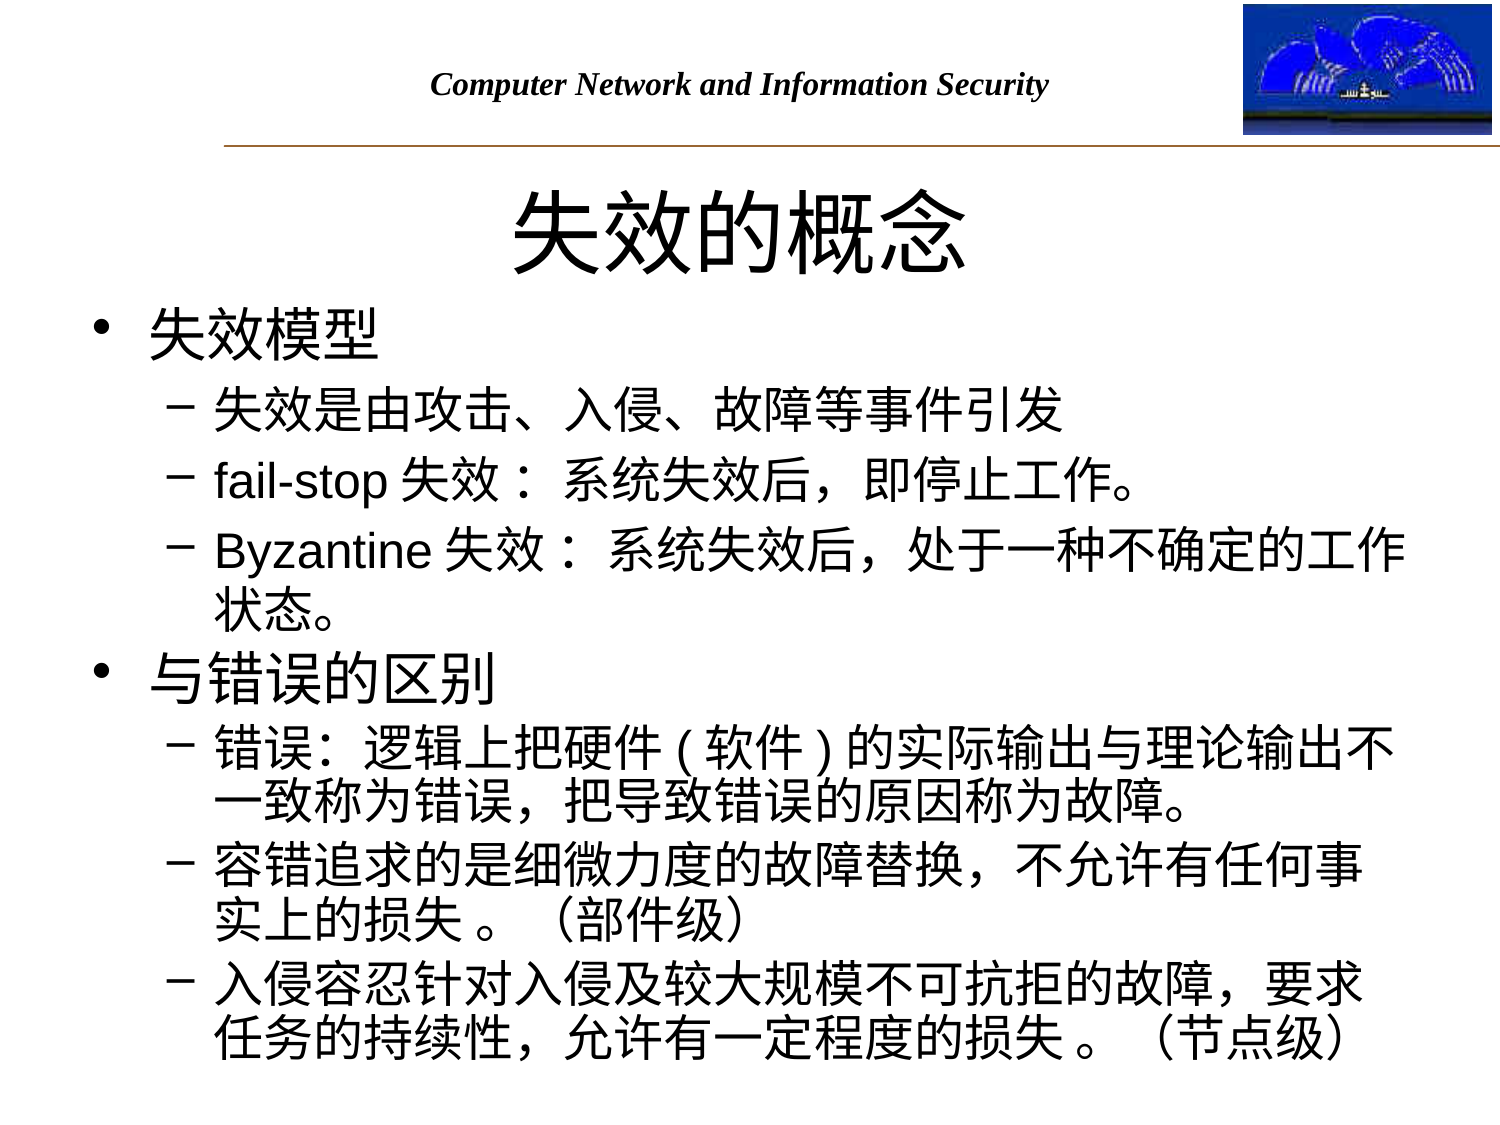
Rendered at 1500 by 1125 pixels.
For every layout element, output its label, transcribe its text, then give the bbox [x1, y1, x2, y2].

title 失效的概念 [64, 172, 1415, 290]
list 失效模型 失效是由攻击、入侵、故障等事件引发 fail-stop失效 ：系统失效后，即停止工作。 Byzantine失效 ：系统失效后，处于一种不确定的工作状态。 与错误的区别 错误：逻辑上把硬件(软件)的实际输出与理论输出不一致称为错误，把导致错误的原因称为故障。 容错追求的是细微力度的故障替换，不允许有任何事实上的损失 。（部件级） 入侵容忍针对入侵及较大规模不可抗拒的故障，要求任务的持续性，允许有一定程度的损失 。（节点级） [76, 290, 1427, 1125]
